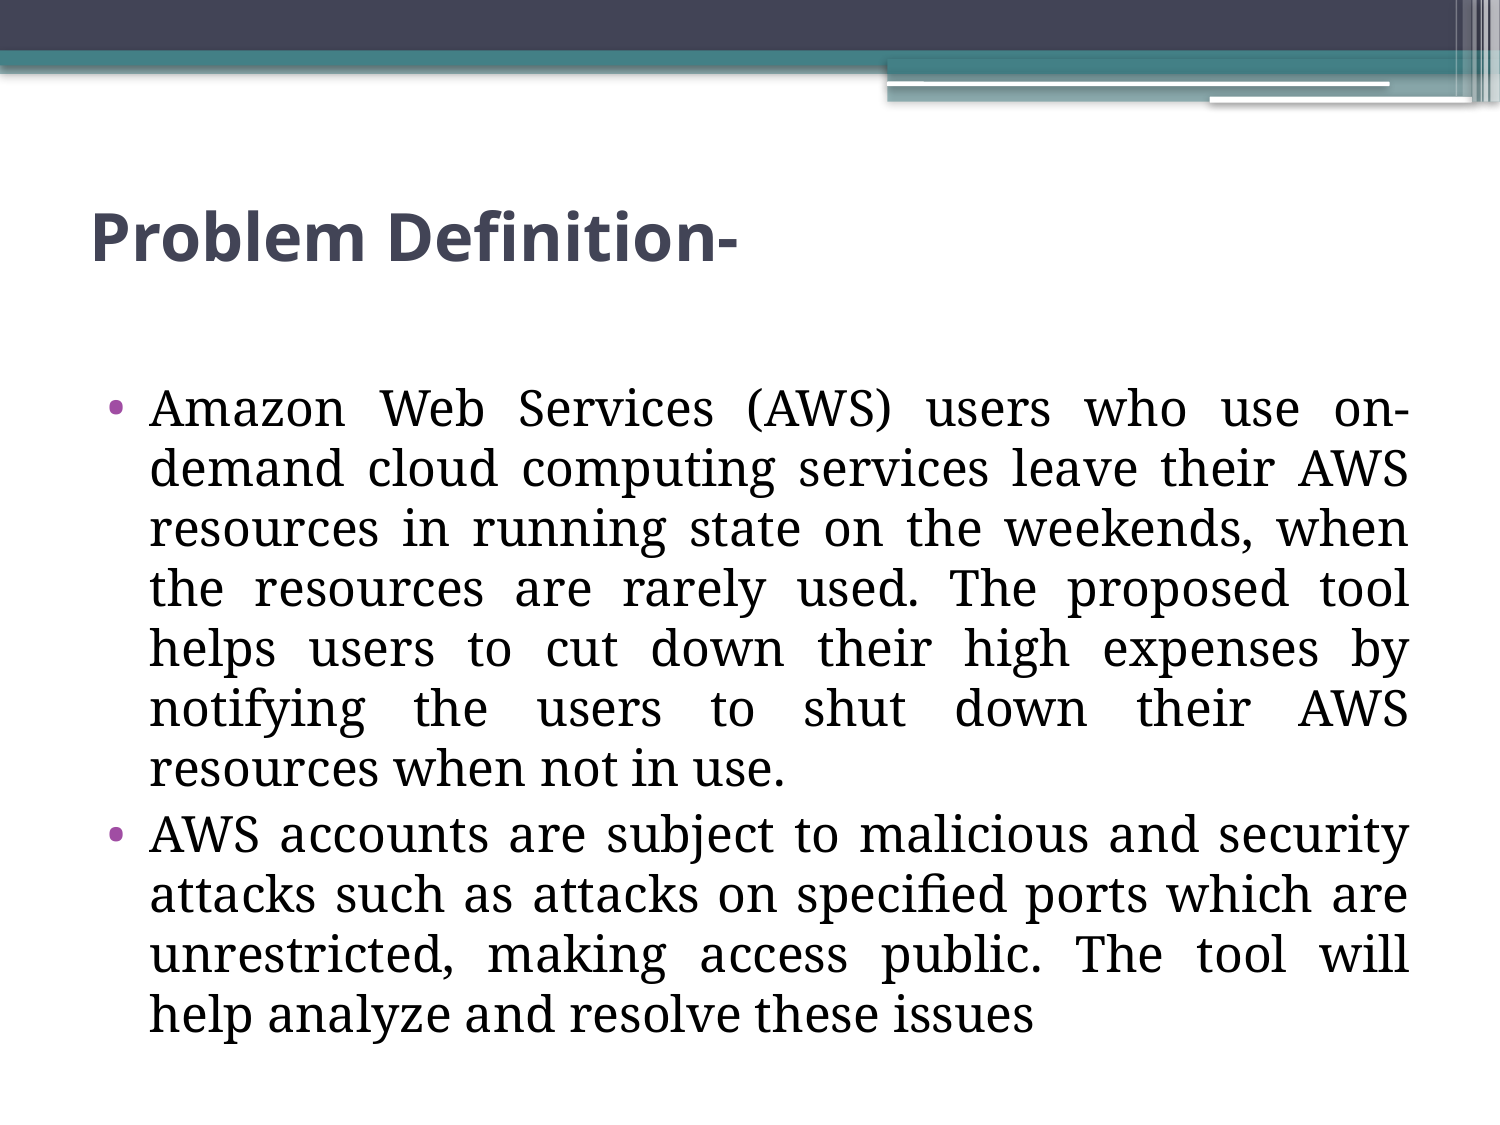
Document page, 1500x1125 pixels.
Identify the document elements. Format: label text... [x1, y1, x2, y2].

title Problem Definition- [75, 187, 1425, 363]
list Amazon Web Services (AWS) users who use on-demand cloud computing services leave their AWS resources in running state on the weekends, when the resources are rarely used. The proposed tool helps users to cut down their high expenses by notifying the users to shut down their AWS resources when not in use. AWS accounts are subject to malicious and security attacks such as attacks on specified ports which are unrestricted, making access public. The tool will help analyze and resolve these issues [75, 368, 1425, 1079]
